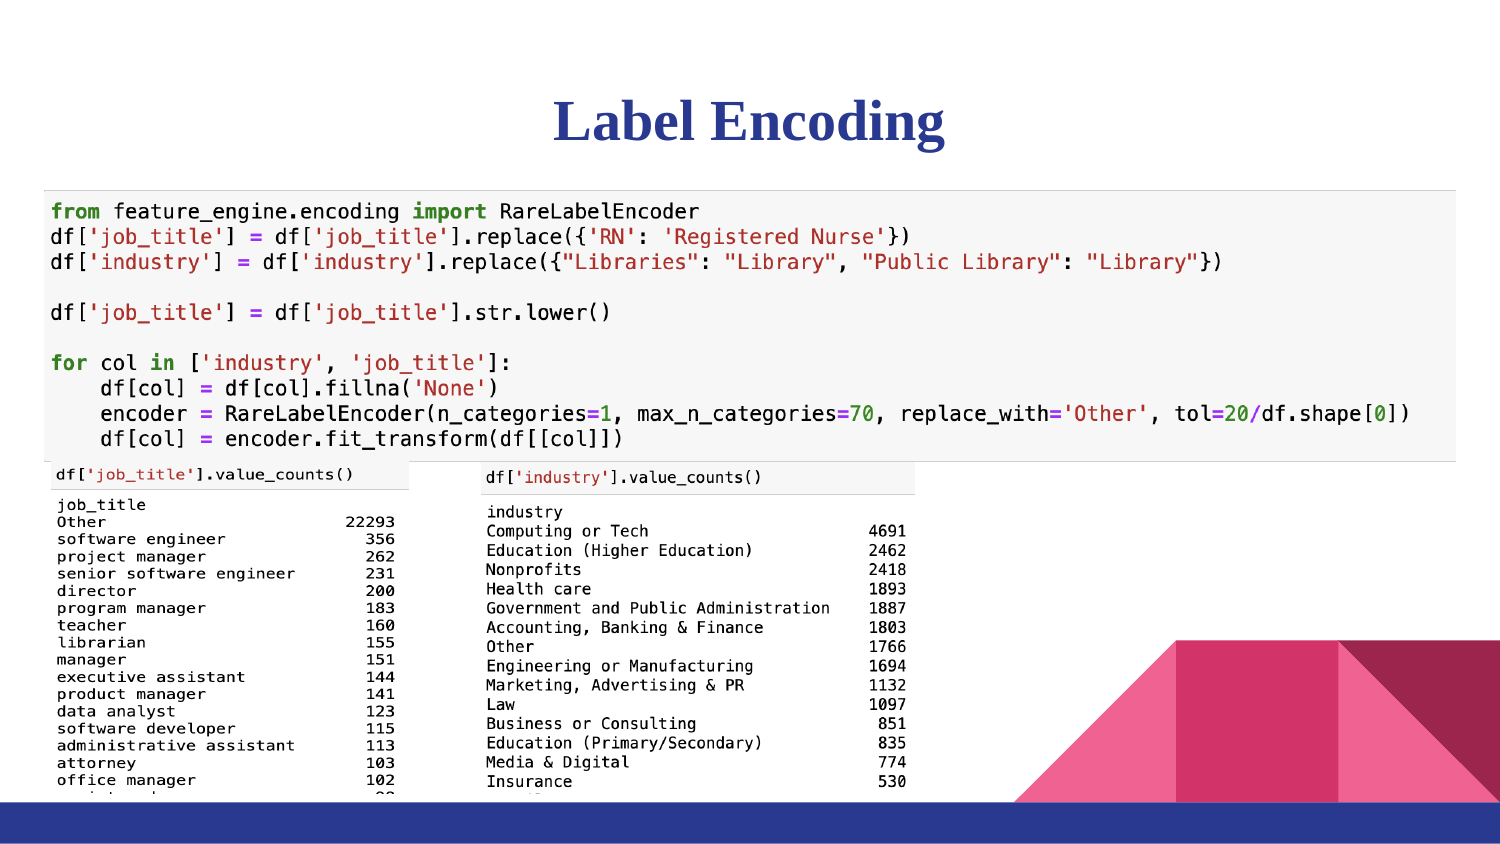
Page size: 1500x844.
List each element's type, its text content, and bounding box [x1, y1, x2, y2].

picture [44, 190, 1456, 794]
title Label Encoding [51, 67, 1449, 167]
